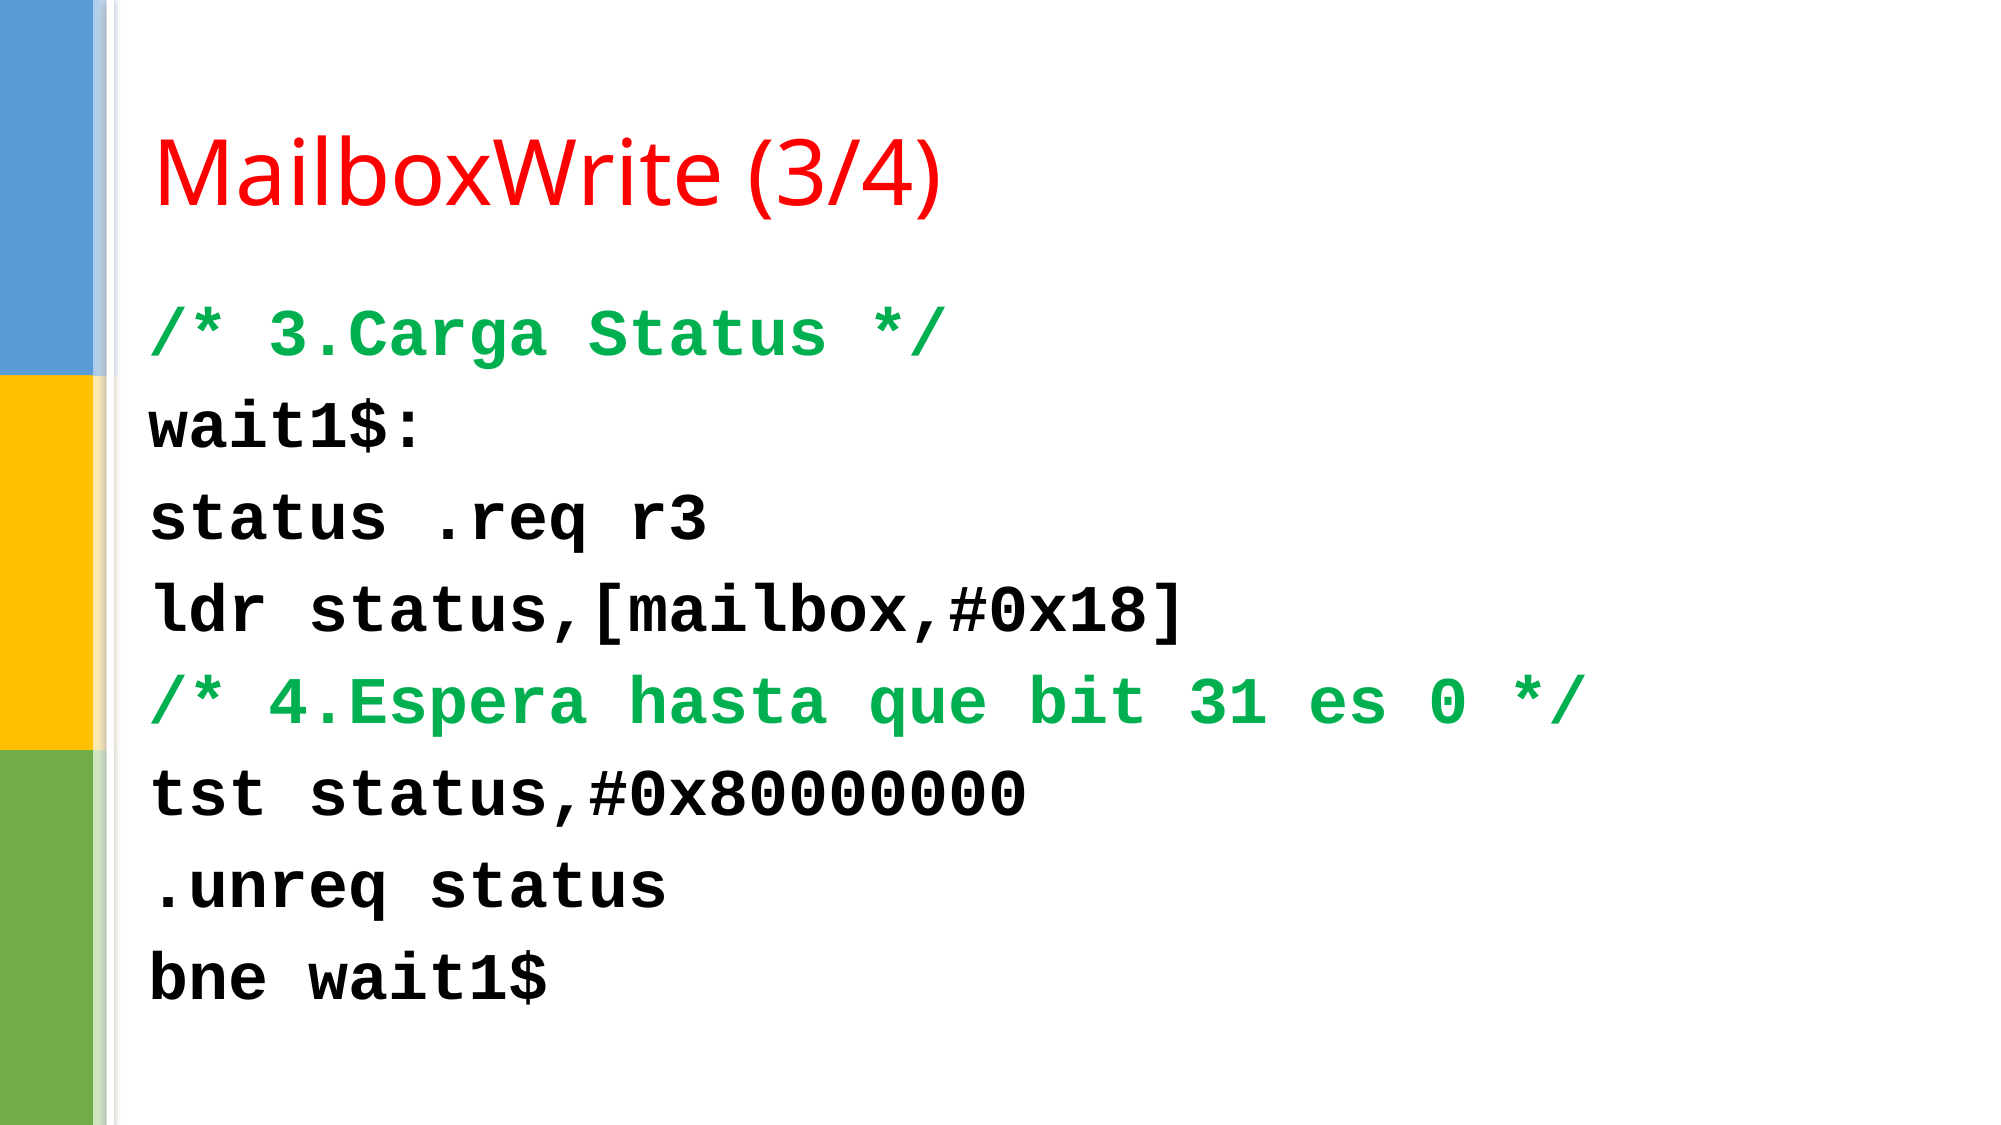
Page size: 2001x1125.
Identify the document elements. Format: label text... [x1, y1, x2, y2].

title MailboxWrite (3/4) [137, 59, 1863, 278]
list /* 3.Carga Status */ wait1$: status .req r3 ldr status,[mailbox,#0x18] /* 4.Espera hasta que bit 31 es 0 */ tst status,#0x80000000 .unreq status bne wait1$ [133, 290, 2000, 1034]
